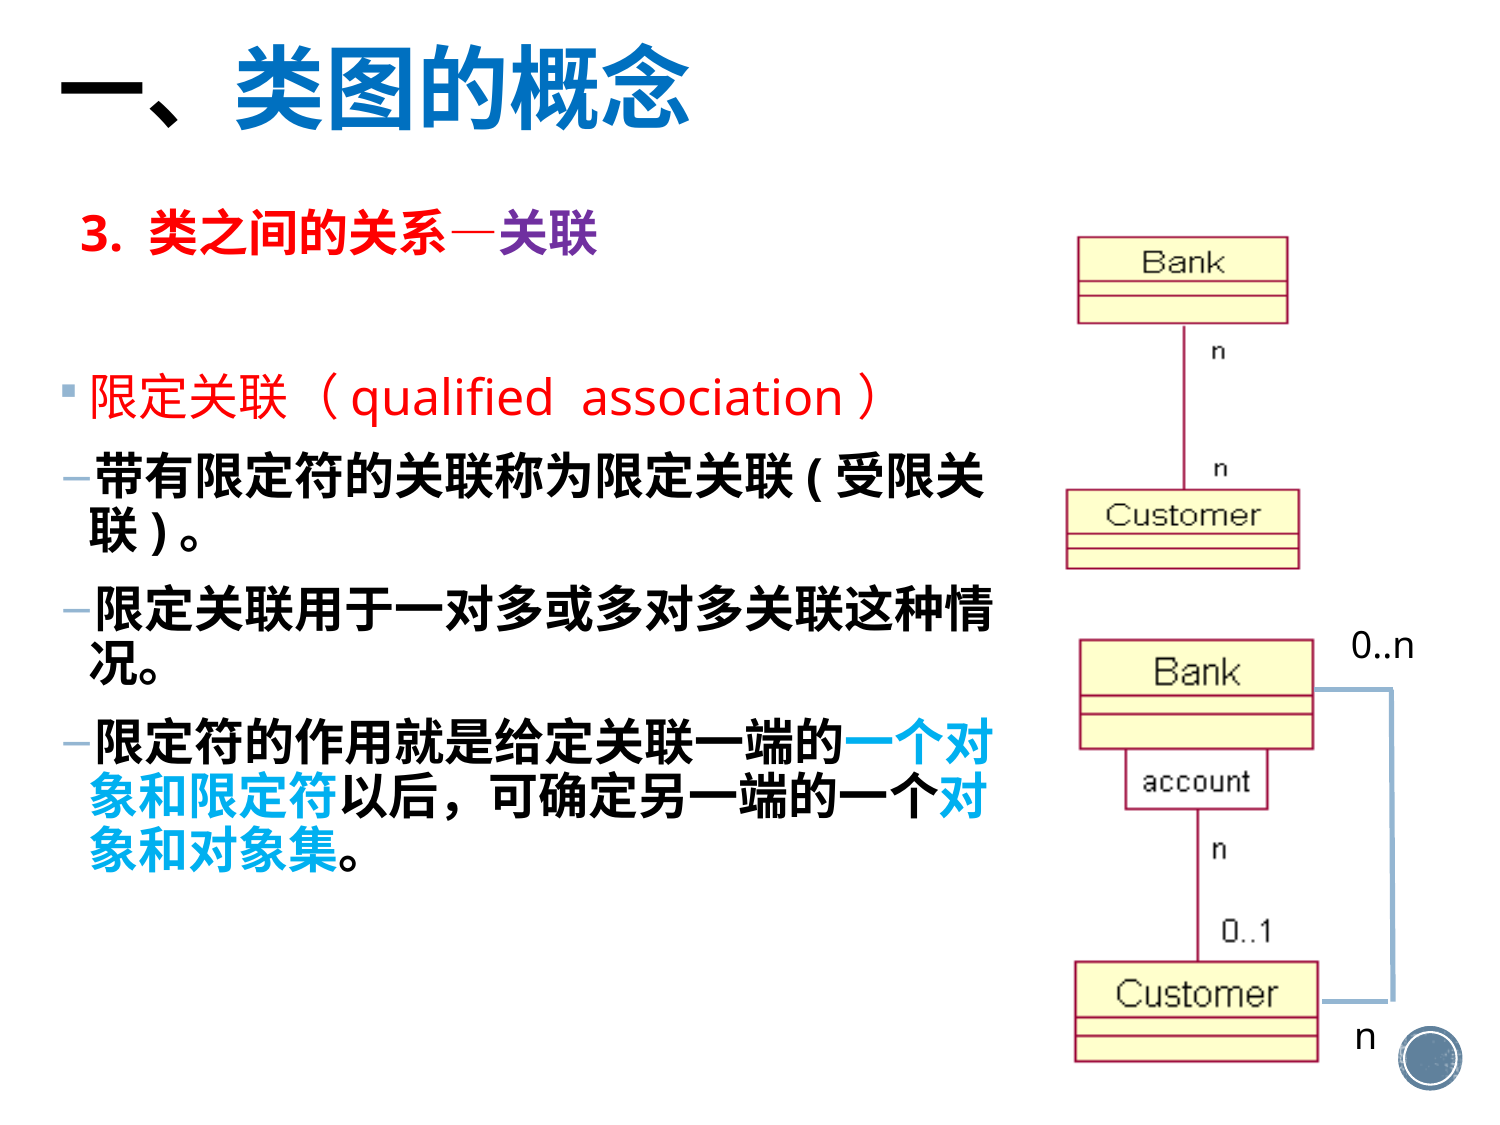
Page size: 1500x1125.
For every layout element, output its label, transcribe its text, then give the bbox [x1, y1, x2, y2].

picture [1055, 222, 1319, 590]
picture [1063, 621, 1334, 1084]
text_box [1316, 616, 1431, 1064]
text_box 一、类图的概念 [43, 34, 1319, 151]
text_box 3. 类之间的关系—关联 [66, 193, 867, 263]
list 限定关联（qualified association） 带有限定符的关联称为限定关联(受限关联)。 限定关联用于一对多或多对多关联这种情况。 限定符的作用就是给定关联一端的一个对象和限定符以后，可确定另一端的一个对象和对象集。 [43, 365, 1025, 1002]
